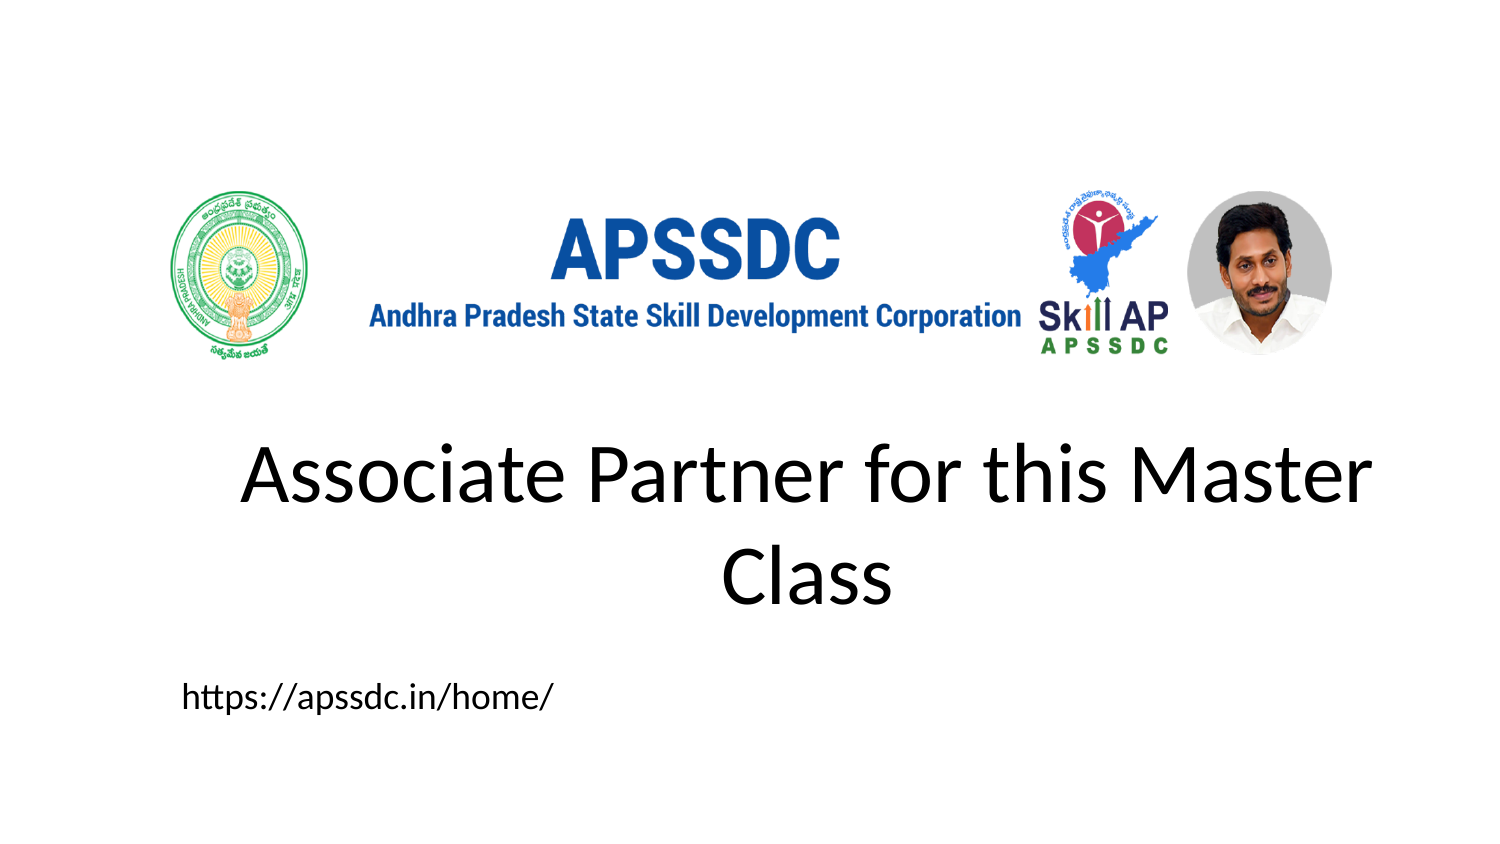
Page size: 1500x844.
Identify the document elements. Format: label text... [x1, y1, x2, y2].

picture [168, 185, 1336, 363]
title Associate Partner for this Master Class [159, 528, 1457, 622]
text_box https://apssdc.in/home/ [171, 666, 565, 723]
